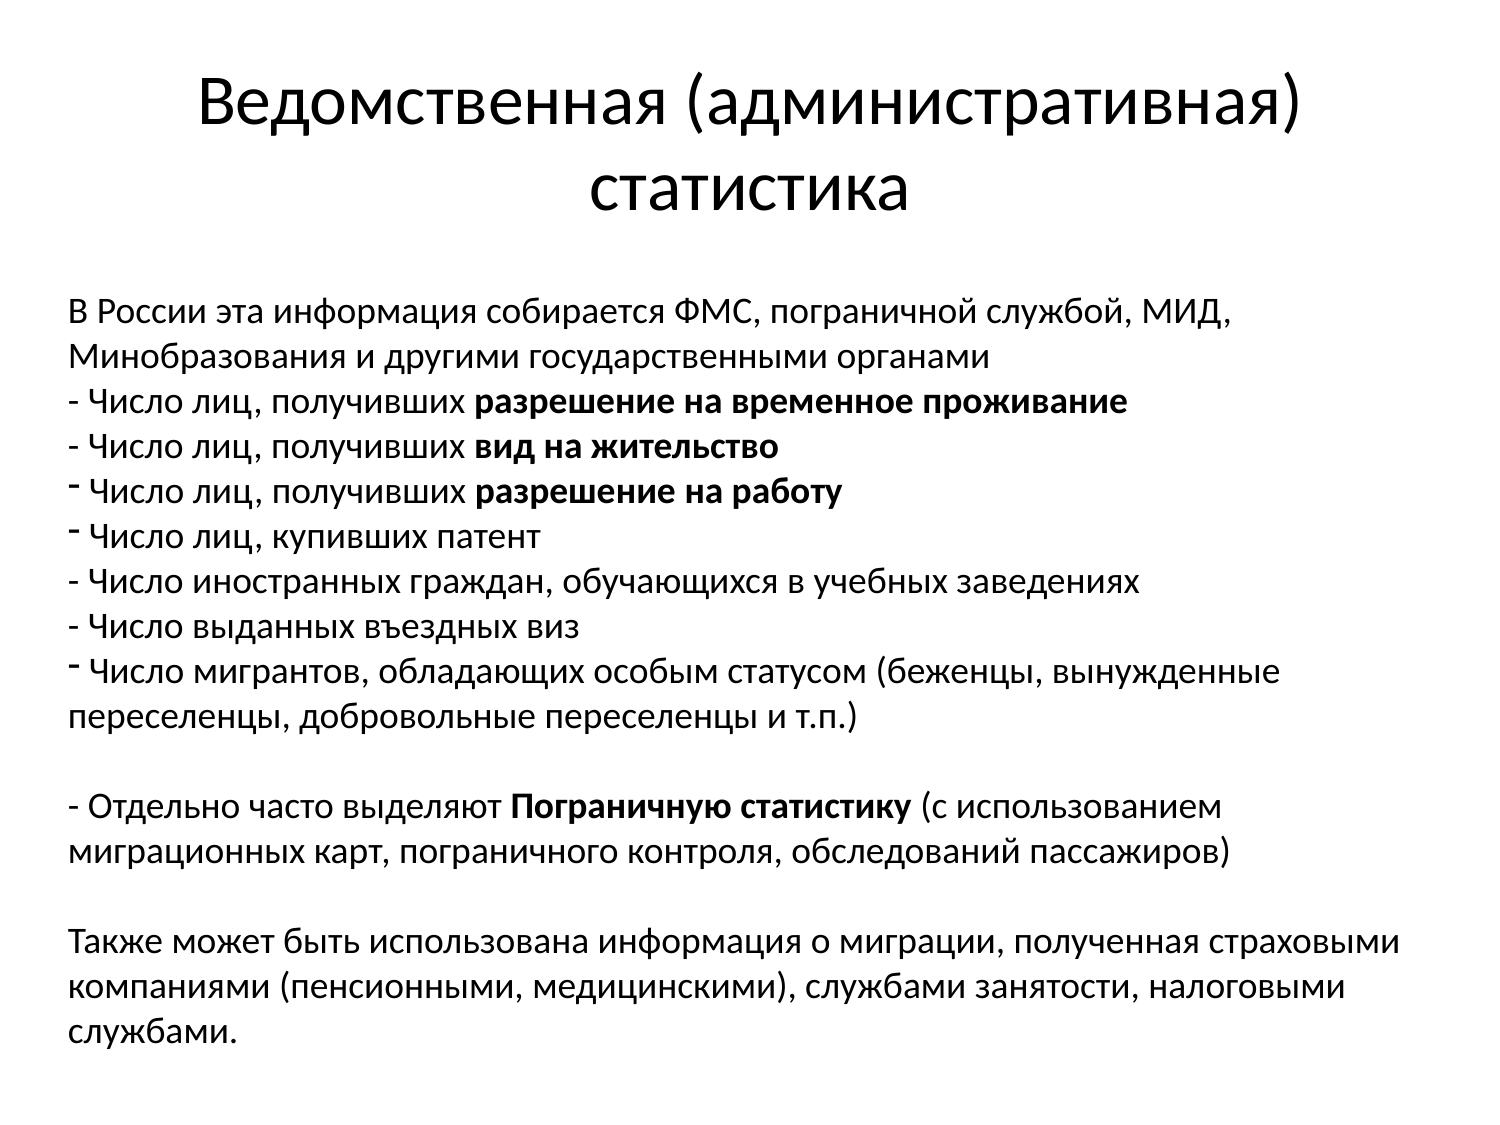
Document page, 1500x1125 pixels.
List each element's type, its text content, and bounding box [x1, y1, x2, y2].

title Ведомственная (административная) статистика [75, 45, 1425, 233]
text_box В России эта информация собирается ФМС, пограничной службой, МИД, Минобразования и другими государственными органами - Число лиц, получивших разрешение на временное проживание - Число лиц, получивших вид на жительство Число лиц, получивших разрешение на работу Число лиц, купивших патент - Число иностранных граждан, обучающихся в учебных заведениях - Число выданных въездных виз Число мигрантов, обладающих особым статусом (беженцы, вынужденные переселенцы, добровольные переселенцы и т.п.) - Отдельно часто выделяют Пограничную статистику (с использованием миграционных карт, пограничного контроля, обследований пассажиров) Также может быть использована информация о миграции, полученная страховыми компаниями (пенсионными, медицинскими), службами занятости, налоговыми службами. [53, 278, 1436, 1059]
